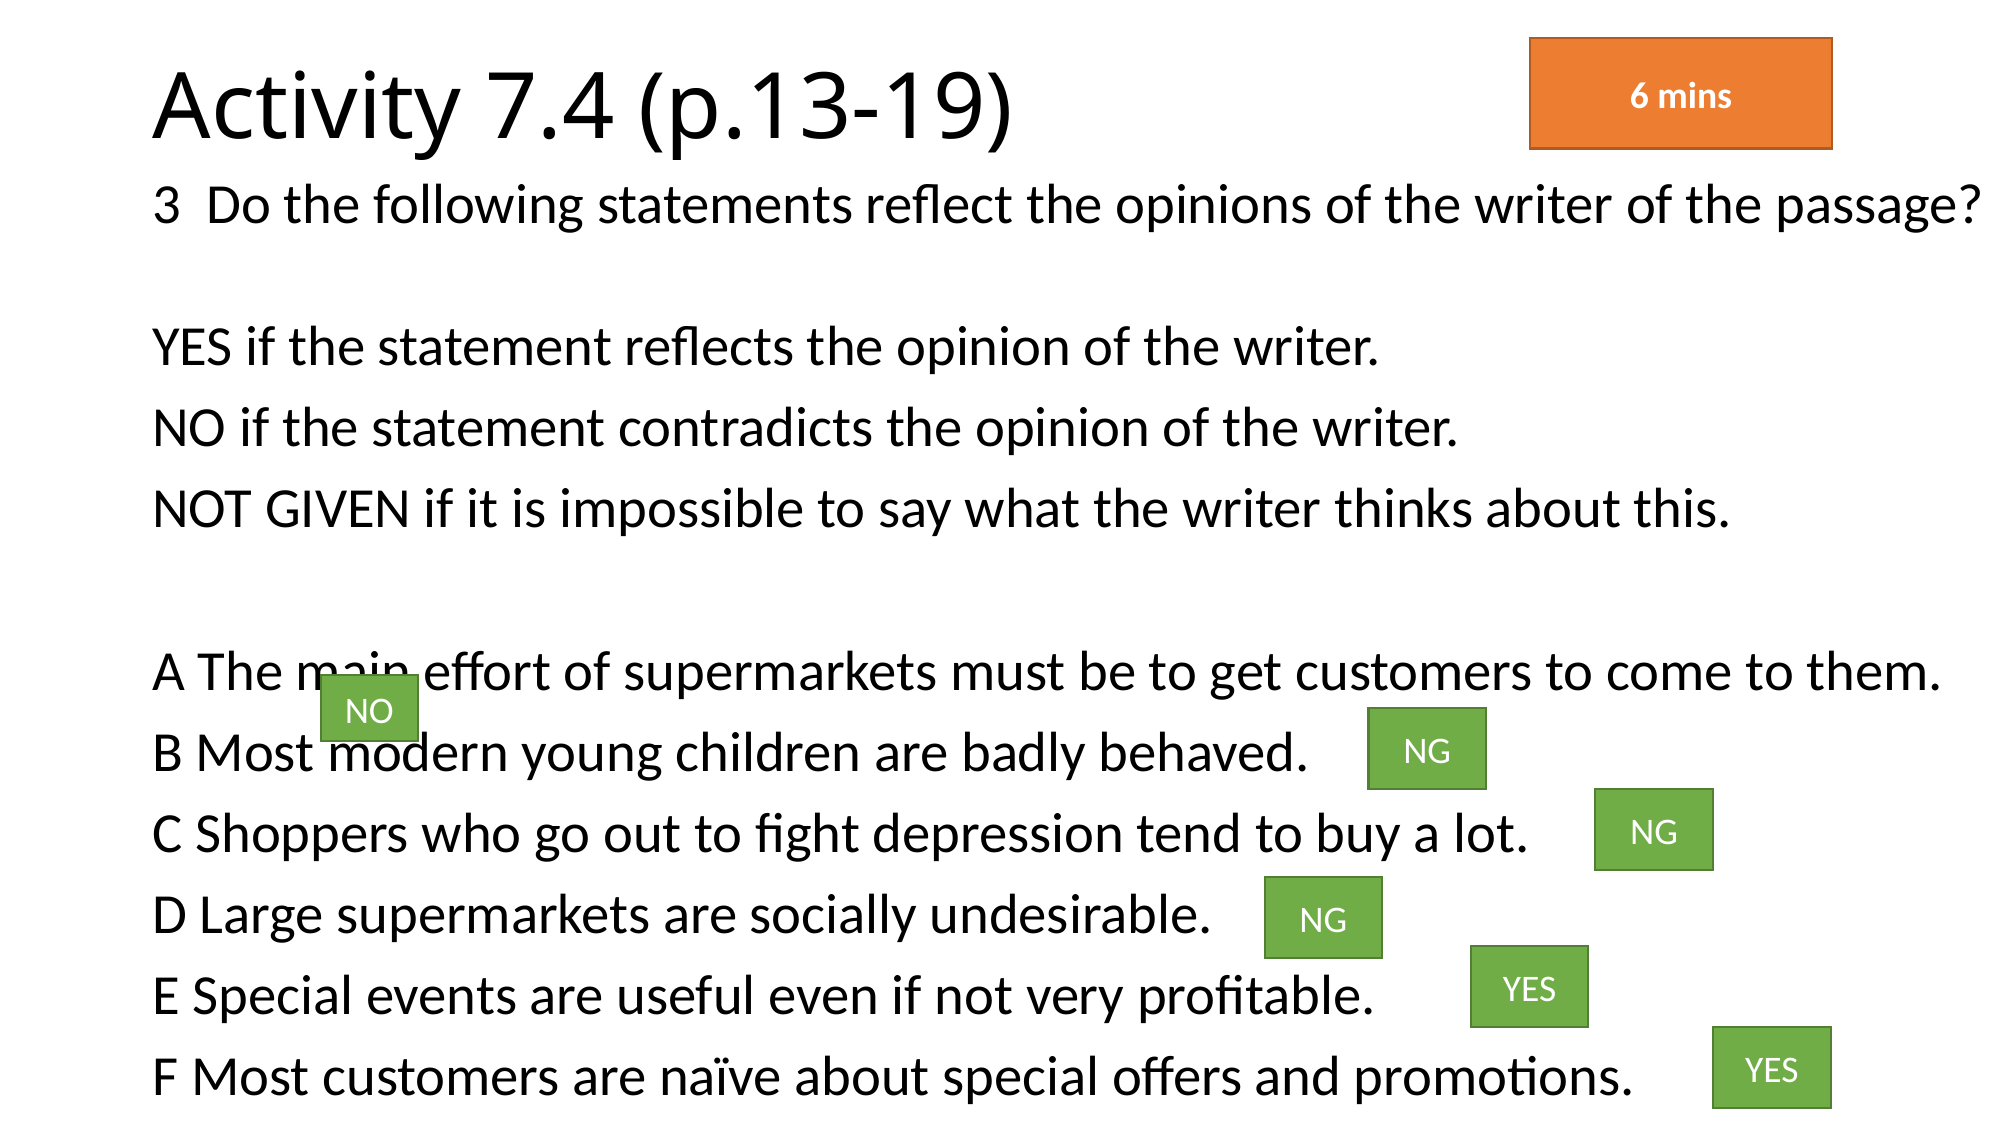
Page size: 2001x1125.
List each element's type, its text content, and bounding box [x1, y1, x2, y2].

text_box YES [1470, 945, 1589, 1028]
text_box NO [320, 674, 419, 742]
text_box 6 mins [1529, 37, 1833, 150]
text_box NG [1264, 876, 1383, 959]
text_box NG [1594, 788, 1714, 871]
list 3 Do the following statements reflect the opinions of the writer of the passage? YES if the statement reflects the opinion of the writer. NO if the statement contradicts the opinion of the writer. NOT GIVEN if it is impossible to say what the writer thinks about this. A The main effort of supermarkets must be to get customers to come to them. B Most modern young children are badly behaved. C Shoppers who go out to fight depression tend to buy a lot. D Large supermarkets are socially undesirable. E Special events are useful even if not very profitable. F Most customers are naïve about special offers and promotions. [137, 167, 2000, 1125]
text_box NG [1367, 707, 1487, 790]
text_box YES [1712, 1026, 1832, 1109]
title Activity 7.4 (p.13-19) [137, 0, 1863, 167]
